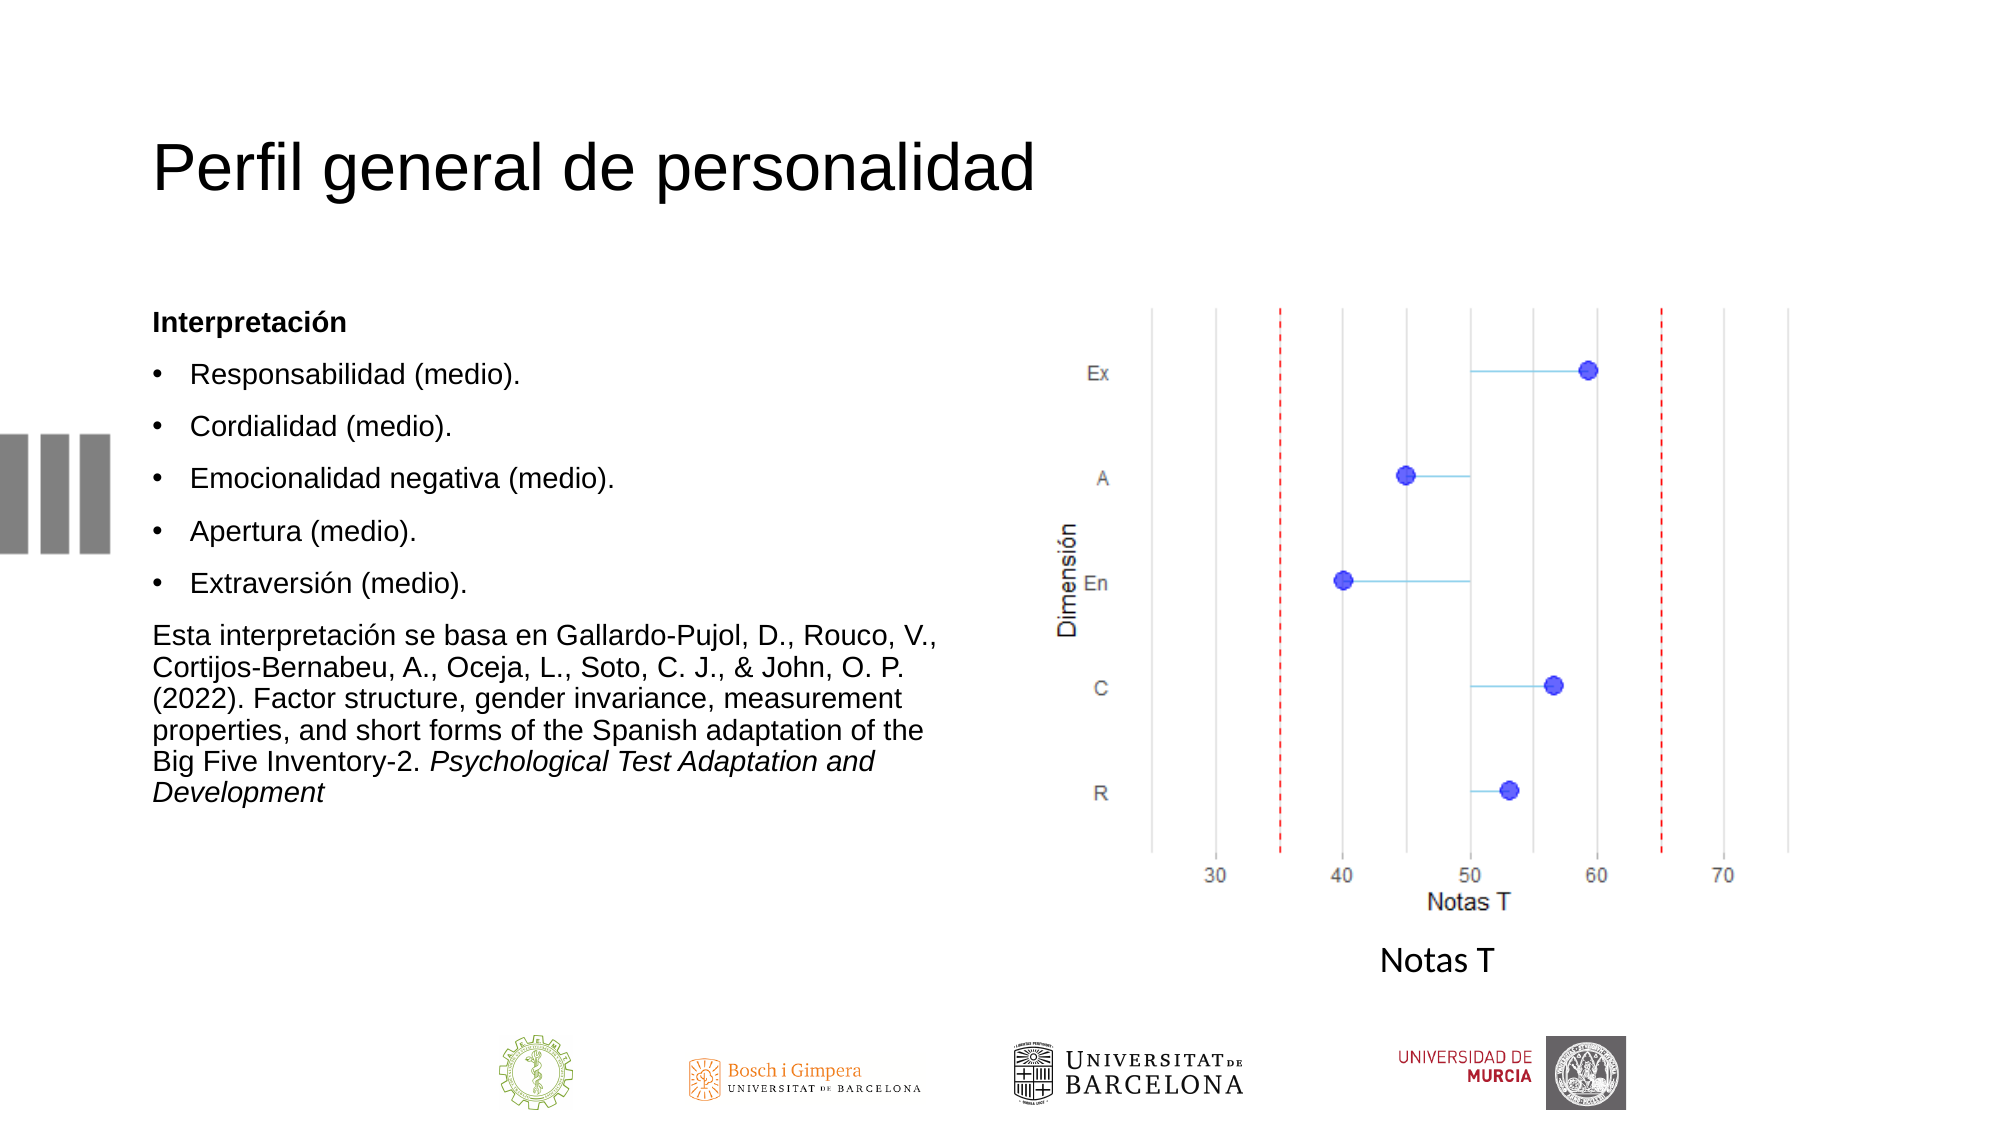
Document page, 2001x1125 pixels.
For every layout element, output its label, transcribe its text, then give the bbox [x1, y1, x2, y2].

list Interpretación Responsabilidad (medio). Cordialidad (medio). Emocionalidad negativa (medio). Apertura (medio). Extraversión (medio). Esta interpretación se basa en Gallardo-Pujol, D., Rouco, V., Cortijos-Bernabeu, A., Oceja, L., Soto, C. J., & John, O. P. (2022). Factor structure, gender invariance, measurement properties, and short forms of the Spanish adaptation of the Big Five Inventory-2. Psychological Test Adaptation and Development [137, 299, 988, 1014]
picture [499, 1035, 573, 1110]
picture [0, 420, 123, 563]
picture [1043, 297, 1832, 928]
title Perfil general de personalidad [137, 59, 1863, 278]
picture [684, 1031, 926, 1125]
picture [1331, 1036, 1627, 1110]
text_box Notas T [1012, 927, 1863, 1011]
picture [1014, 1042, 1243, 1105]
